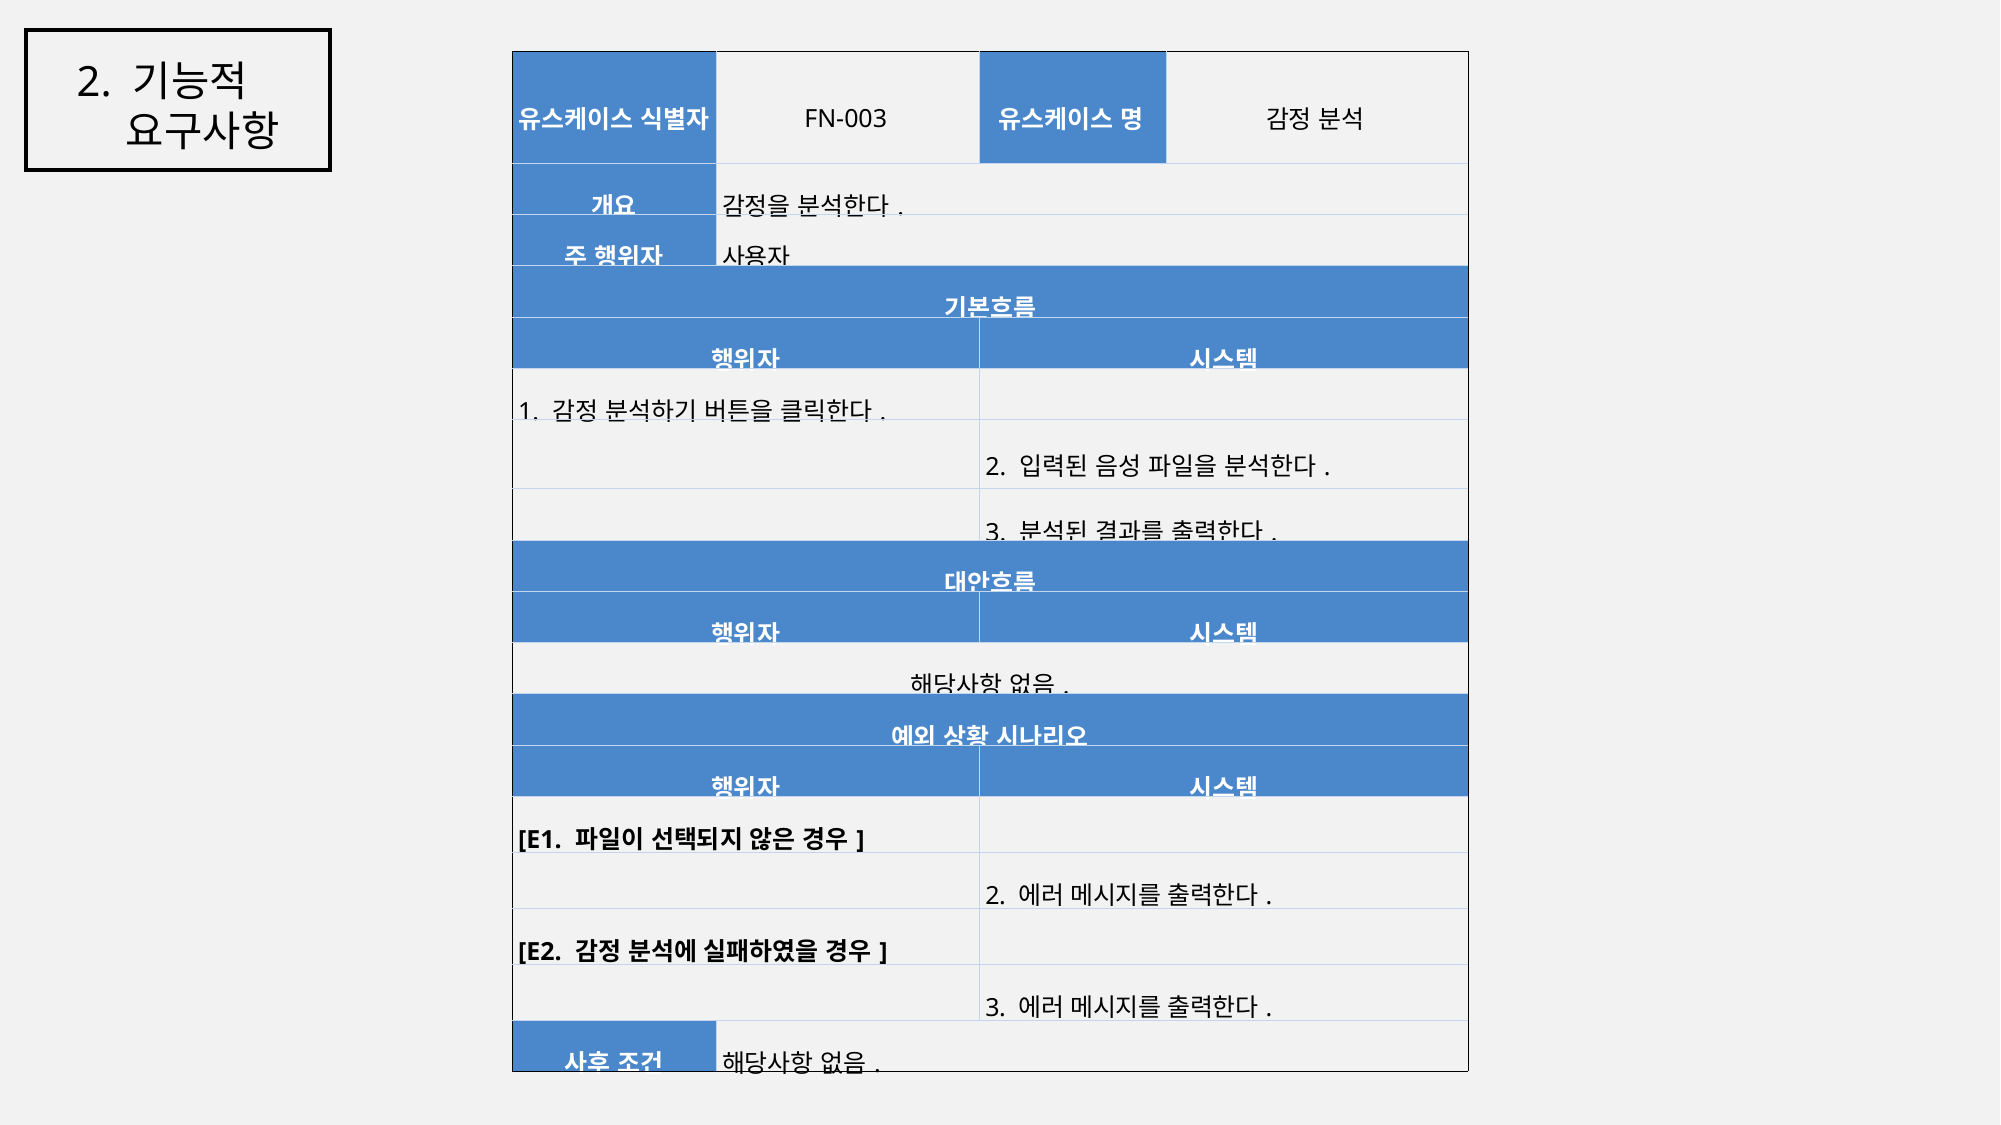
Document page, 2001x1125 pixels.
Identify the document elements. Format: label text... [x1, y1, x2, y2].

table_cell [E2. 감정 분석에 실패하였을 경우] [513, 909, 979, 964]
table_header 유스케이스 명 [980, 52, 1166, 163]
table_cell 기본흐름 [513, 266, 1468, 317]
table_cell [980, 797, 1468, 852]
table_cell 주 행위자 [513, 215, 716, 265]
table_header 유스케이스 식별자 [513, 52, 716, 163]
table_cell 예외 상황 시나리오 [513, 694, 1468, 745]
table_cell 행위자 [513, 746, 979, 796]
table_cell [513, 853, 979, 908]
table_cell 2. 에러 메시지를 출력한다. [980, 853, 1468, 908]
table_cell [E1. 파일이 선택되지 않은 경우] [513, 797, 979, 852]
table_cell 감정을 분석한다. [717, 164, 1468, 214]
table_cell 해당사항 없음. [717, 1021, 1468, 1071]
table_cell 3. 분석된 결과를 출력한다. [980, 489, 1468, 540]
table_cell 1. 감정 분석하기 버튼을 클릭한다. [513, 369, 979, 419]
table_cell 시스템 [980, 746, 1468, 796]
table_cell [513, 489, 979, 540]
table_cell 사후 조건 [513, 1021, 716, 1071]
table_cell [980, 369, 1468, 419]
text_box [25, 29, 331, 171]
table_cell 시스템 [980, 318, 1468, 368]
table_cell 3. 에러 메시지를 출력한다. [980, 965, 1468, 1020]
table_cell 개요 [513, 164, 716, 214]
table_cell 대안흐름 [513, 541, 1468, 591]
table_header FN-003 [717, 52, 979, 163]
table_cell [980, 909, 1468, 964]
table_cell 해당사항 없음. [513, 643, 1468, 693]
table_cell [513, 420, 979, 488]
table_cell 사용자 [717, 215, 1468, 265]
table_cell 2. 입력된 음성 파일을 분석한다. [980, 420, 1468, 488]
table_cell 행위자 [513, 318, 979, 368]
table_cell [513, 965, 979, 1020]
table_cell 행위자 [513, 592, 979, 642]
table_cell 시스템 [980, 592, 1468, 642]
text_box 2. 기능적 요구사항 [5, 47, 320, 162]
table_header 감정 분석 [1167, 52, 1468, 163]
